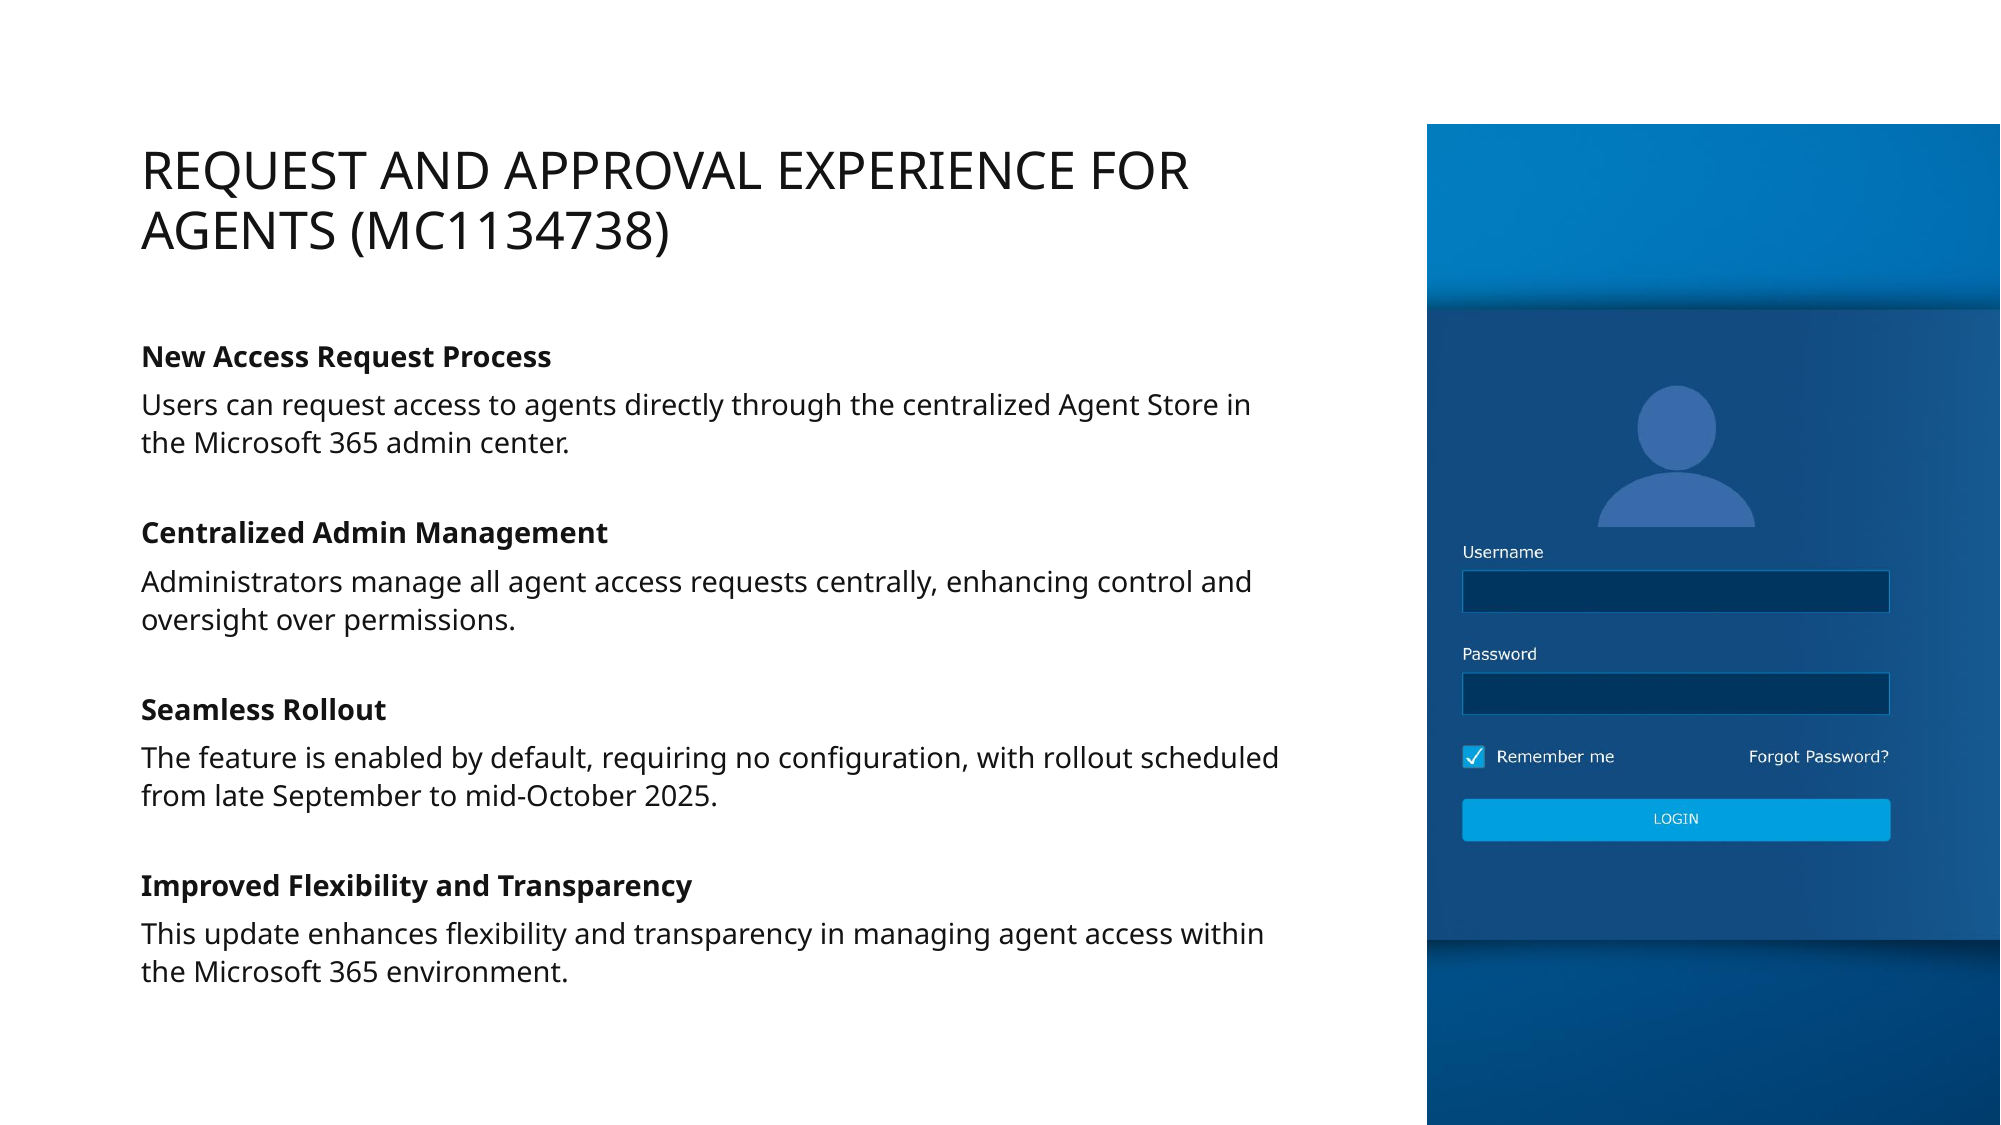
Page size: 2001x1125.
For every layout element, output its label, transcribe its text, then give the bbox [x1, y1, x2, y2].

title Request and Approval Experience for Agents (MC1134738) [126, 135, 1307, 311]
list New Access Request Process Users can request access to agents directly through the centralized Agent Store in the Microsoft 365 admin center. Centralized Admin Management Administrators manage all agent access requests centrally, enhancing control and oversight over permissions. Seamless Rollout The feature is enabled by default, requiring no configuration, with rollout scheduled from late September to mid-October 2025. Improved Flexibility and Transparency This update enhances flexibility and transparency in managing agent access within the Microsoft 365 environment. [126, 327, 1307, 1000]
picture [1426, 124, 2000, 1125]
